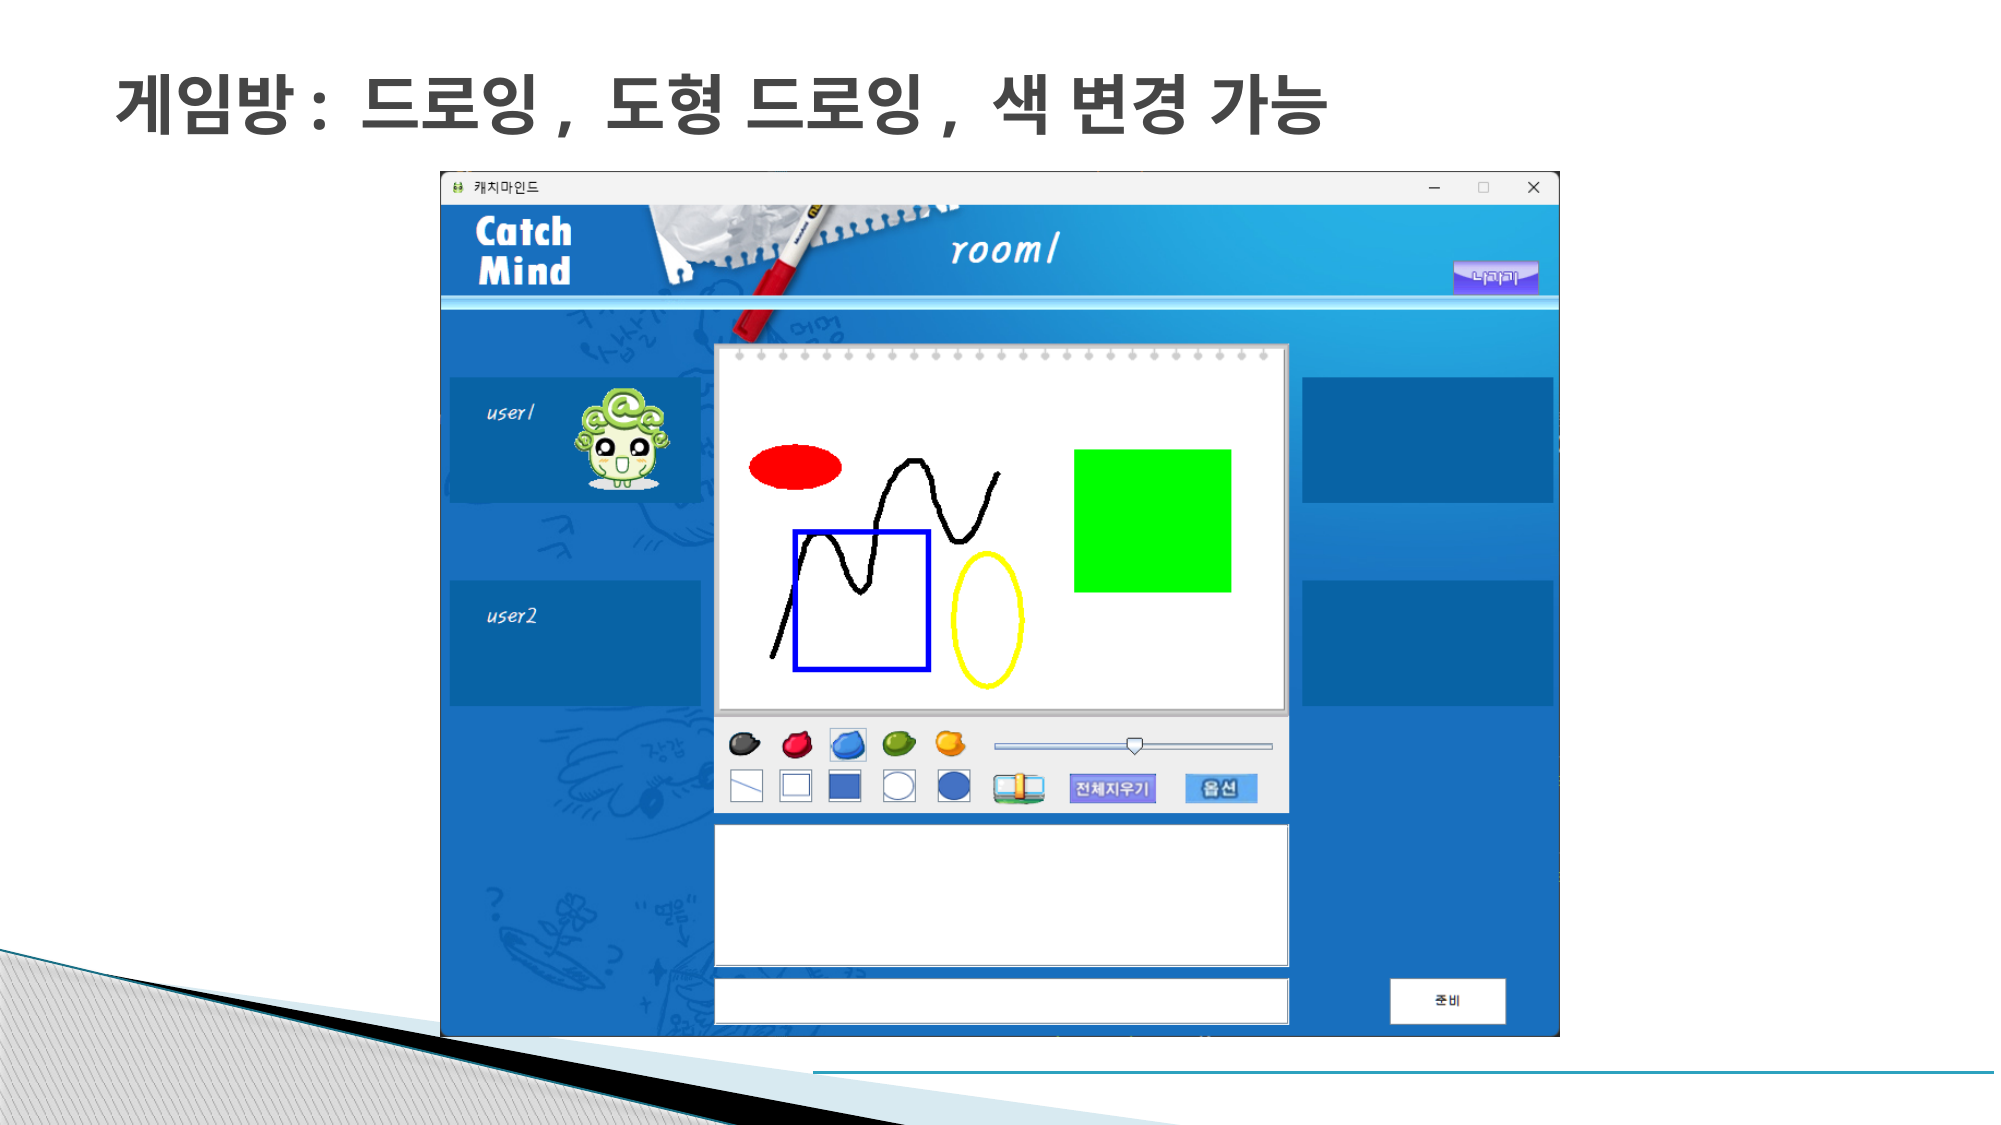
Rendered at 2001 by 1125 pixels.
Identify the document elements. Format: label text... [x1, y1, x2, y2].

picture [440, 170, 1560, 1037]
title 게임방: 드로잉, 도형 드로잉, 색 변경 가능 [99, 45, 1900, 157]
